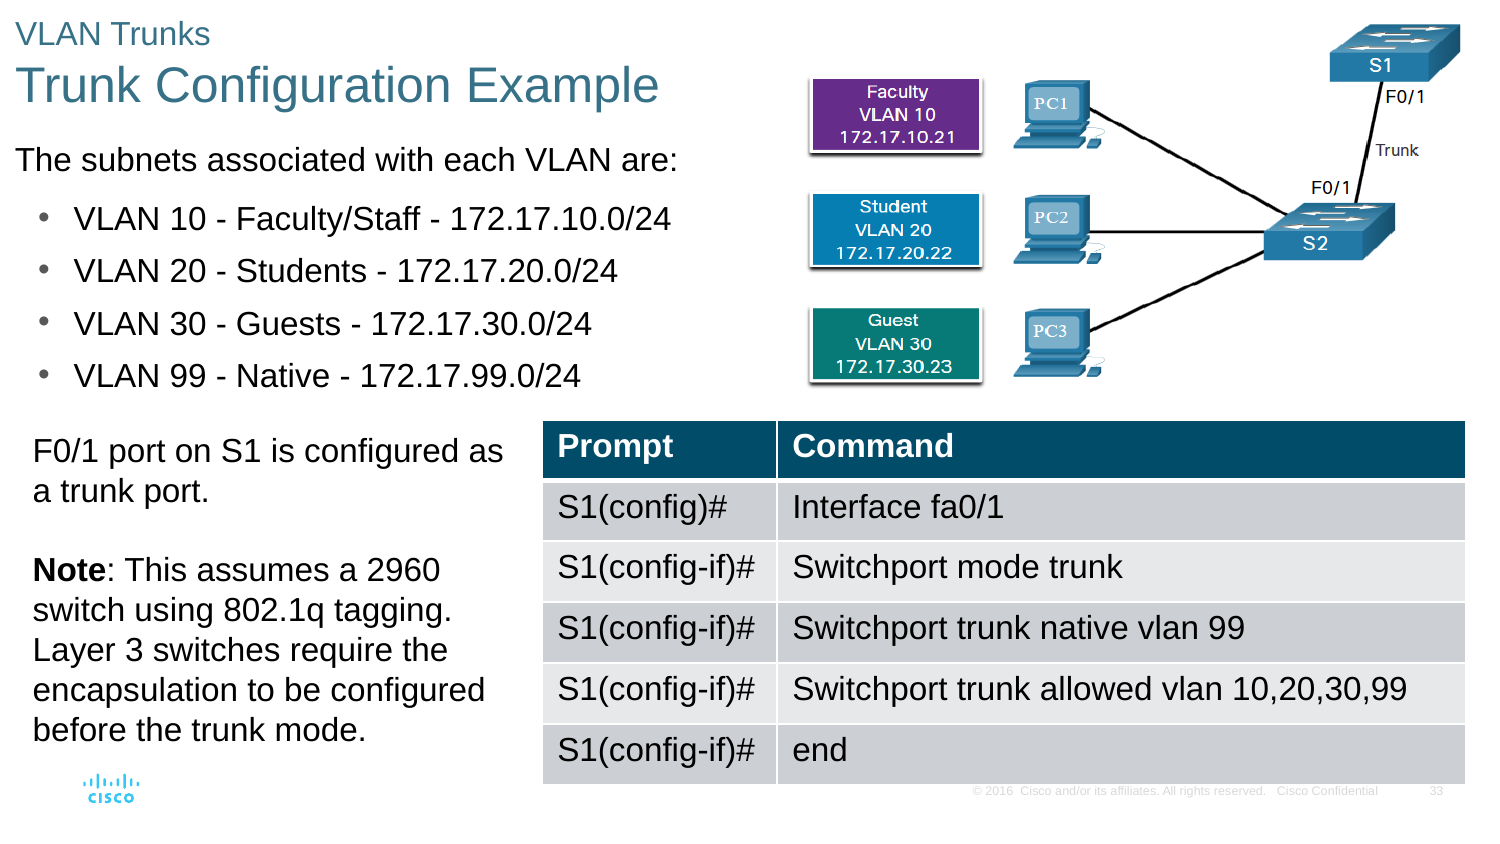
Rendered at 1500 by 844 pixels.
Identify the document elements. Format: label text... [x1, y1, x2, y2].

table_header Command [778, 421, 1465, 478]
table_cell Switchport mode trunk [778, 542, 1465, 601]
title VLAN Trunks Trunk Configuration Example [0, 0, 712, 125]
picture [799, 12, 1466, 395]
table_cell S1(config)# [543, 483, 776, 540]
table_cell end [778, 725, 1465, 784]
text_box F0/1 port on S1 is configured as a trunk port. Note: This assumes a 2960 switch using 802.1q tagging. Layer 3 switches require the encapsulation to be configured before the trunk mode. [17, 421, 533, 756]
table_cell S1(config-if)# [543, 603, 776, 662]
table_cell S1(config-if)# [543, 542, 776, 601]
table_cell Interface fa0/1 [778, 483, 1465, 540]
table_header Prompt [543, 421, 776, 478]
table_cell Switchport trunk native vlan 99 [778, 603, 1465, 662]
table_cell S1(config-if)# [543, 725, 776, 784]
table_cell Switchport trunk allowed vlan 10,20,30,99 [778, 664, 1465, 723]
table_cell S1(config-if)# [543, 664, 776, 723]
list The subnets associated with each VLAN are: VLAN 10 - Faculty/Staff - 172.17.10.0/24 VLAN 20 - Students - 172.17.20.0/24 VLAN 30 - Guests - 172.17.30.0/24 VLAN 99 - Native - 172.17.99.0/24 [0, 130, 722, 405]
